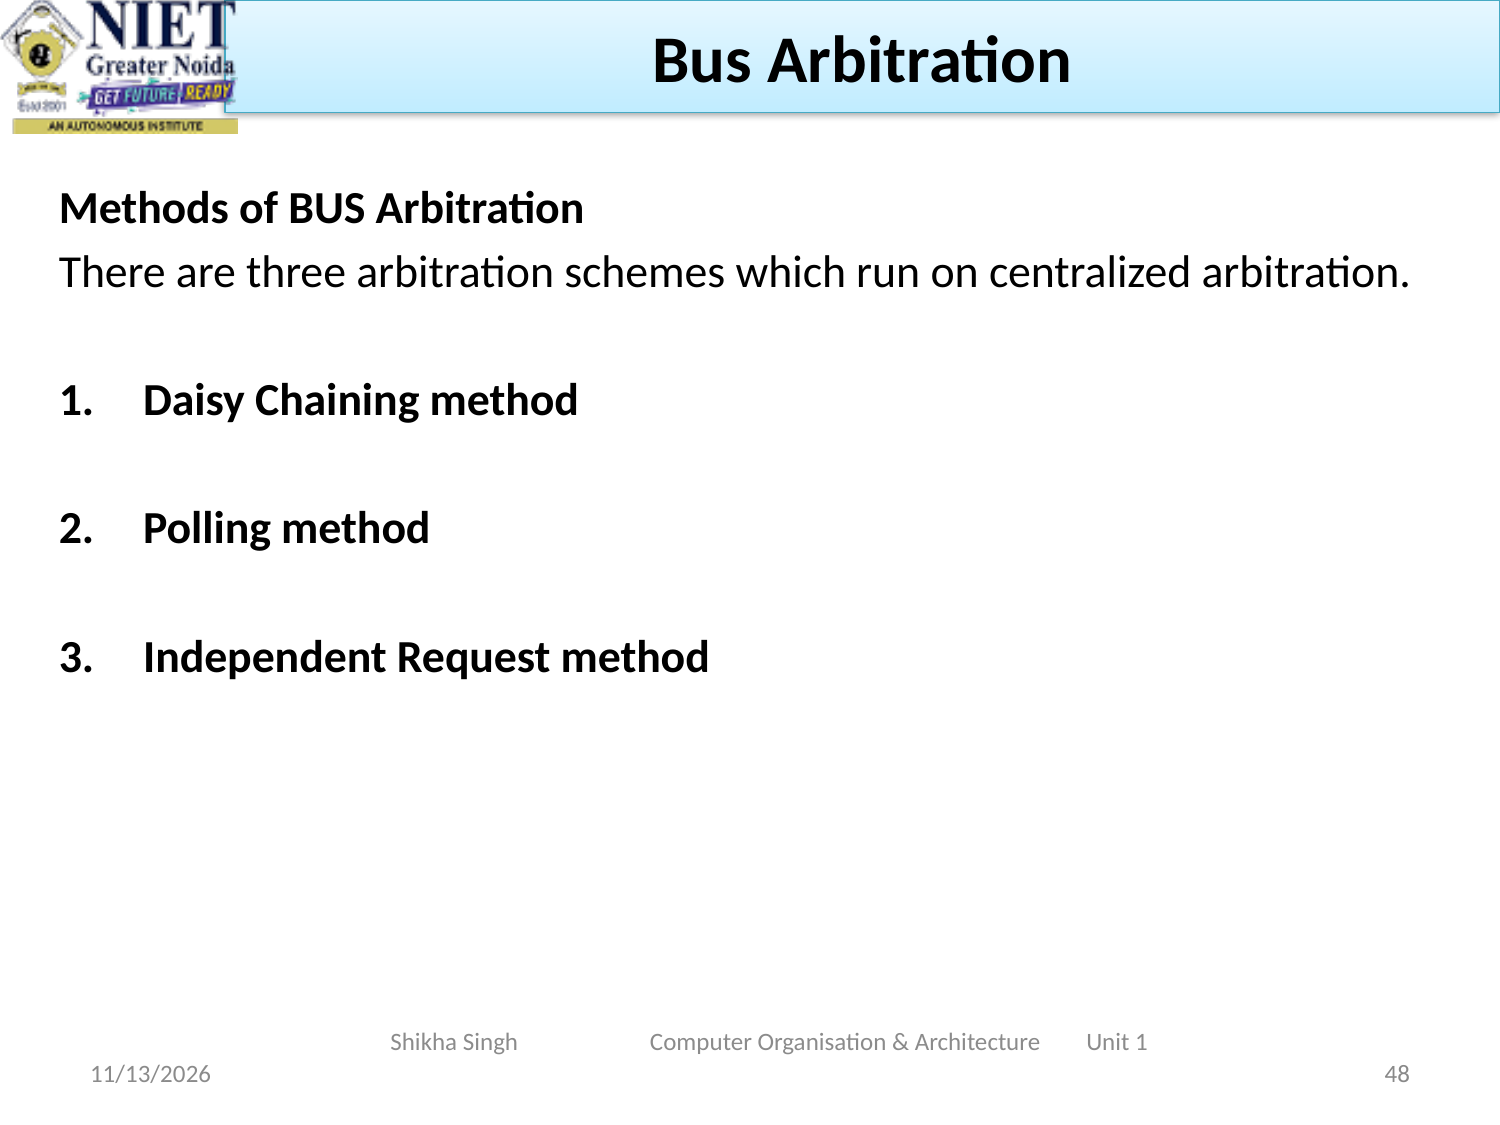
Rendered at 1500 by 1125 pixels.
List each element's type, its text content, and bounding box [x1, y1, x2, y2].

footer Shikha Singh Computer Organisation & Architecture Unit 1 [375, 1025, 1200, 1085]
list Methods of BUS Arbitration There are three arbitration schemes which run on centralized arbitration. Daisy Chaining method Polling method Independent Request method [43, 169, 1457, 1008]
text_box Bus Arbitration [238, 0, 1500, 113]
picture [0, 0, 238, 135]
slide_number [75, 1042, 425, 1103]
slide_number 48 [1074, 1042, 1425, 1103]
